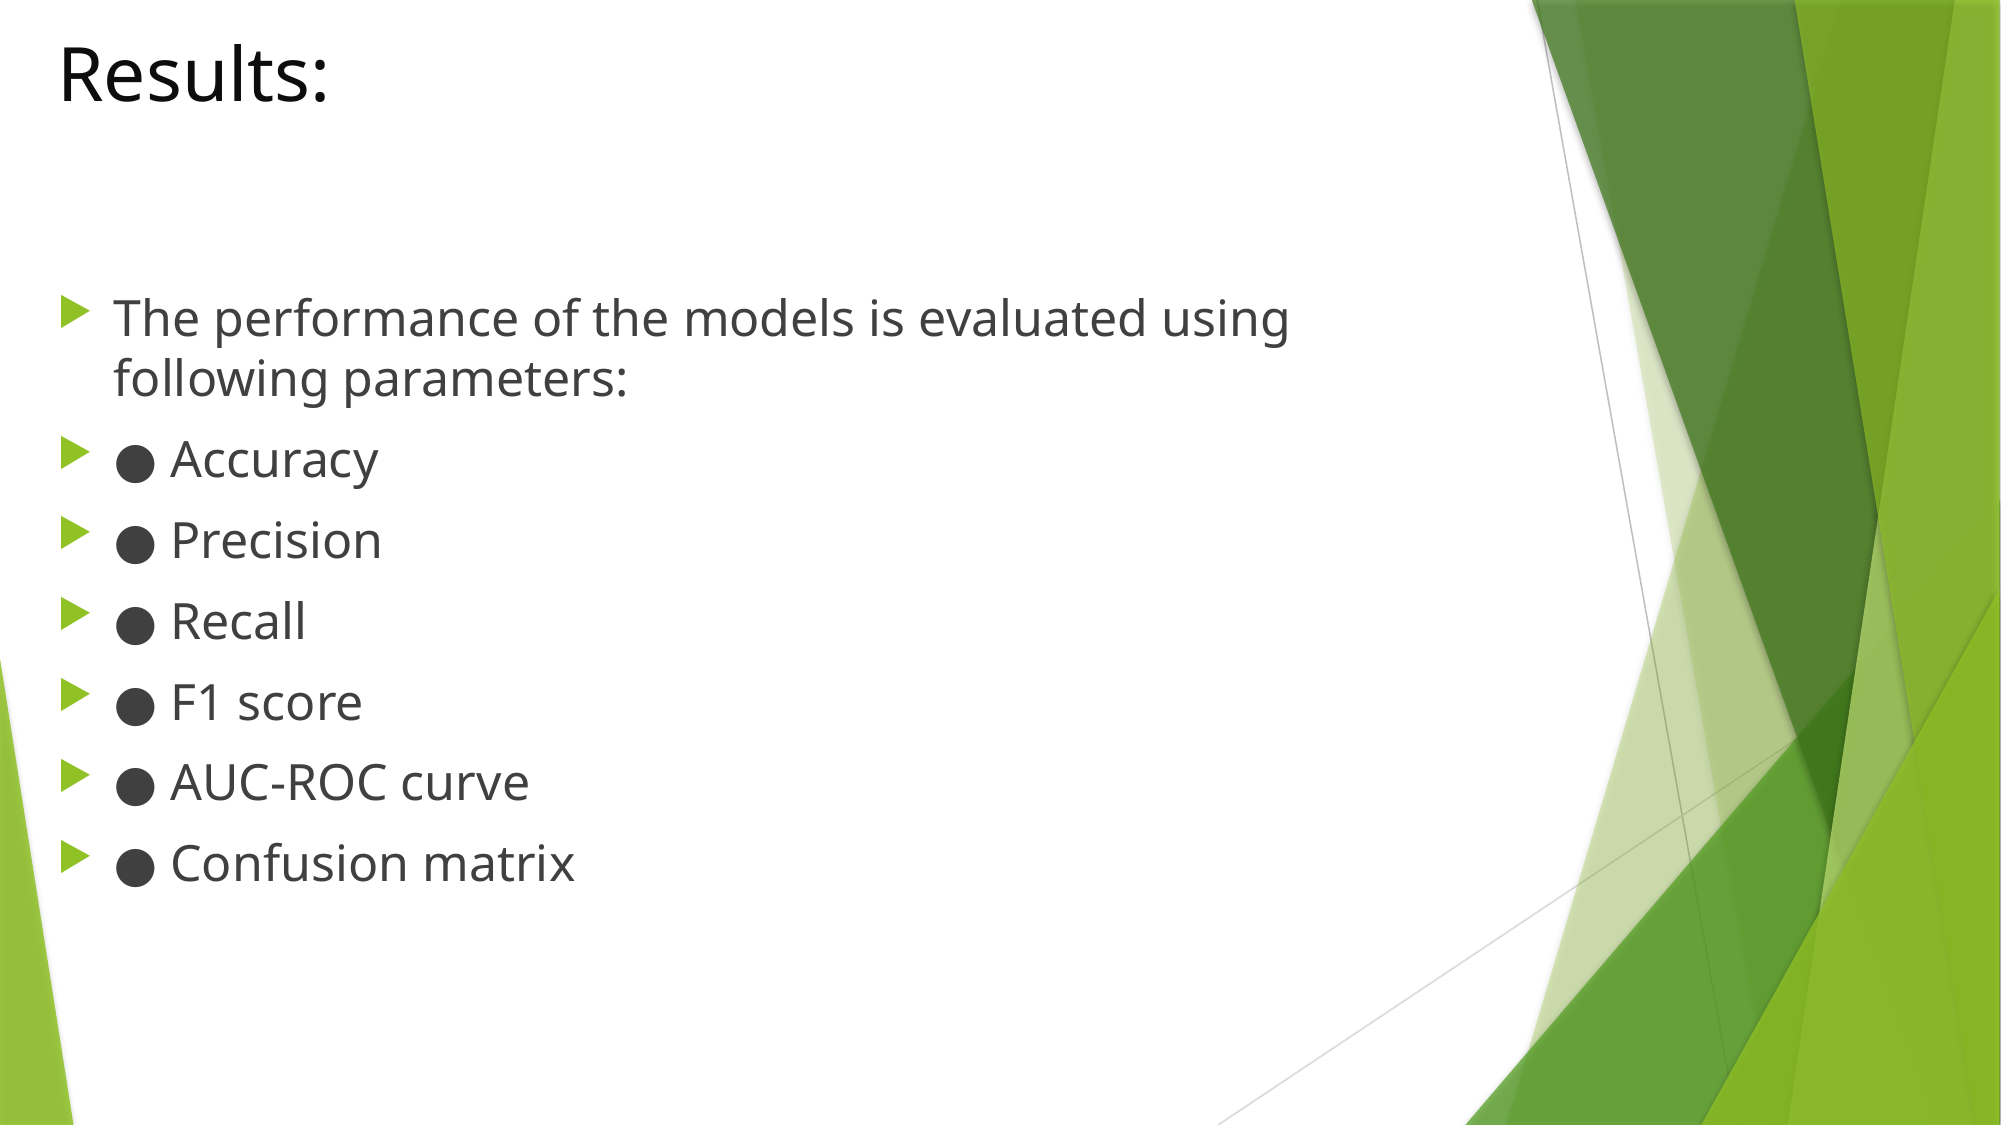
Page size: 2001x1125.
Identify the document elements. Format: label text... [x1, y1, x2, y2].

list The performance of the models is evaluated using following parameters: ● Accuracy ● Precision ● Recall ● F1 score ● AUC-ROC curve ● Confusion matrix [42, 279, 1522, 1050]
title Results: [42, 18, 1453, 213]
